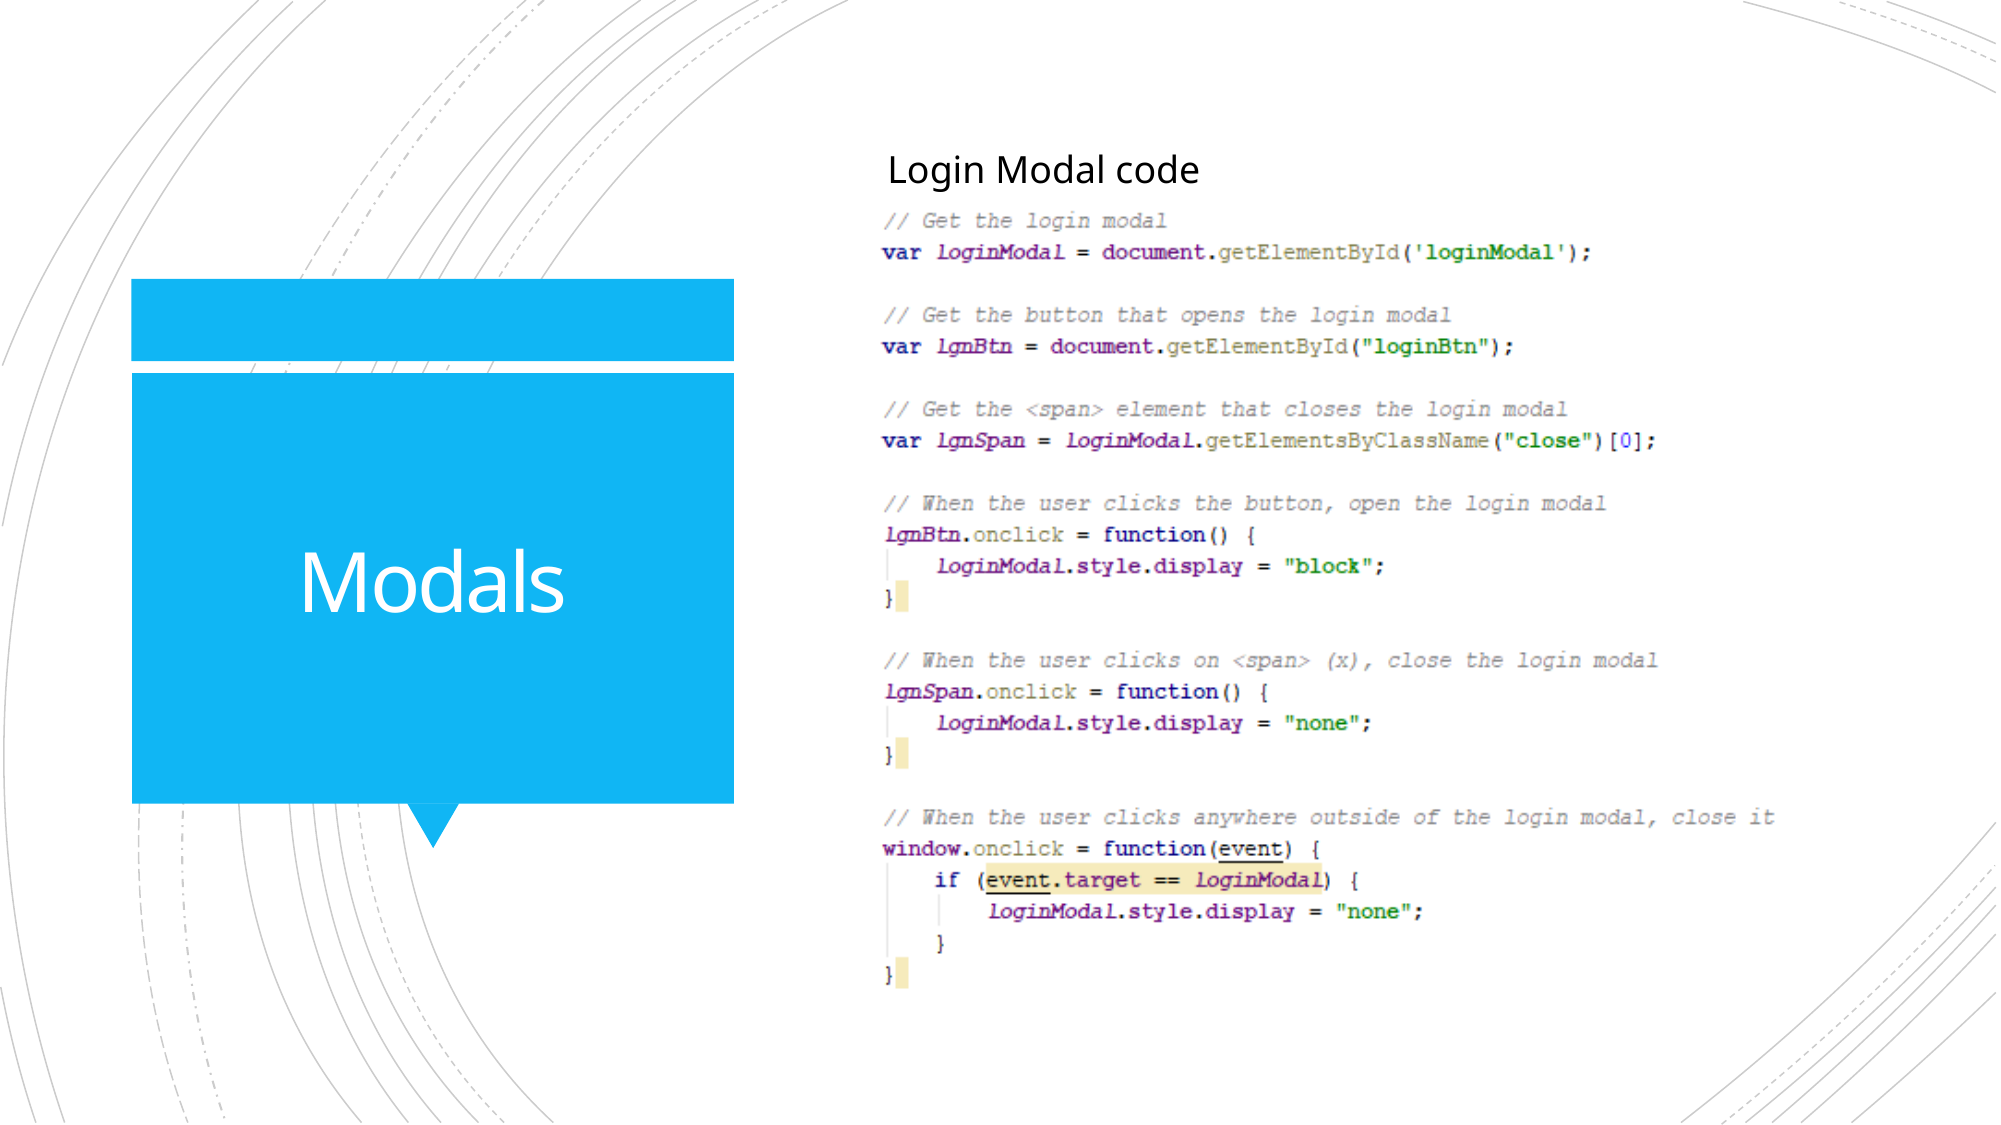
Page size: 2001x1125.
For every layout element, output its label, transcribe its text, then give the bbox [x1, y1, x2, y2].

picture [872, 206, 1796, 1001]
title Modals [145, 385, 720, 789]
text_box Login Modal code [872, 122, 1903, 207]
